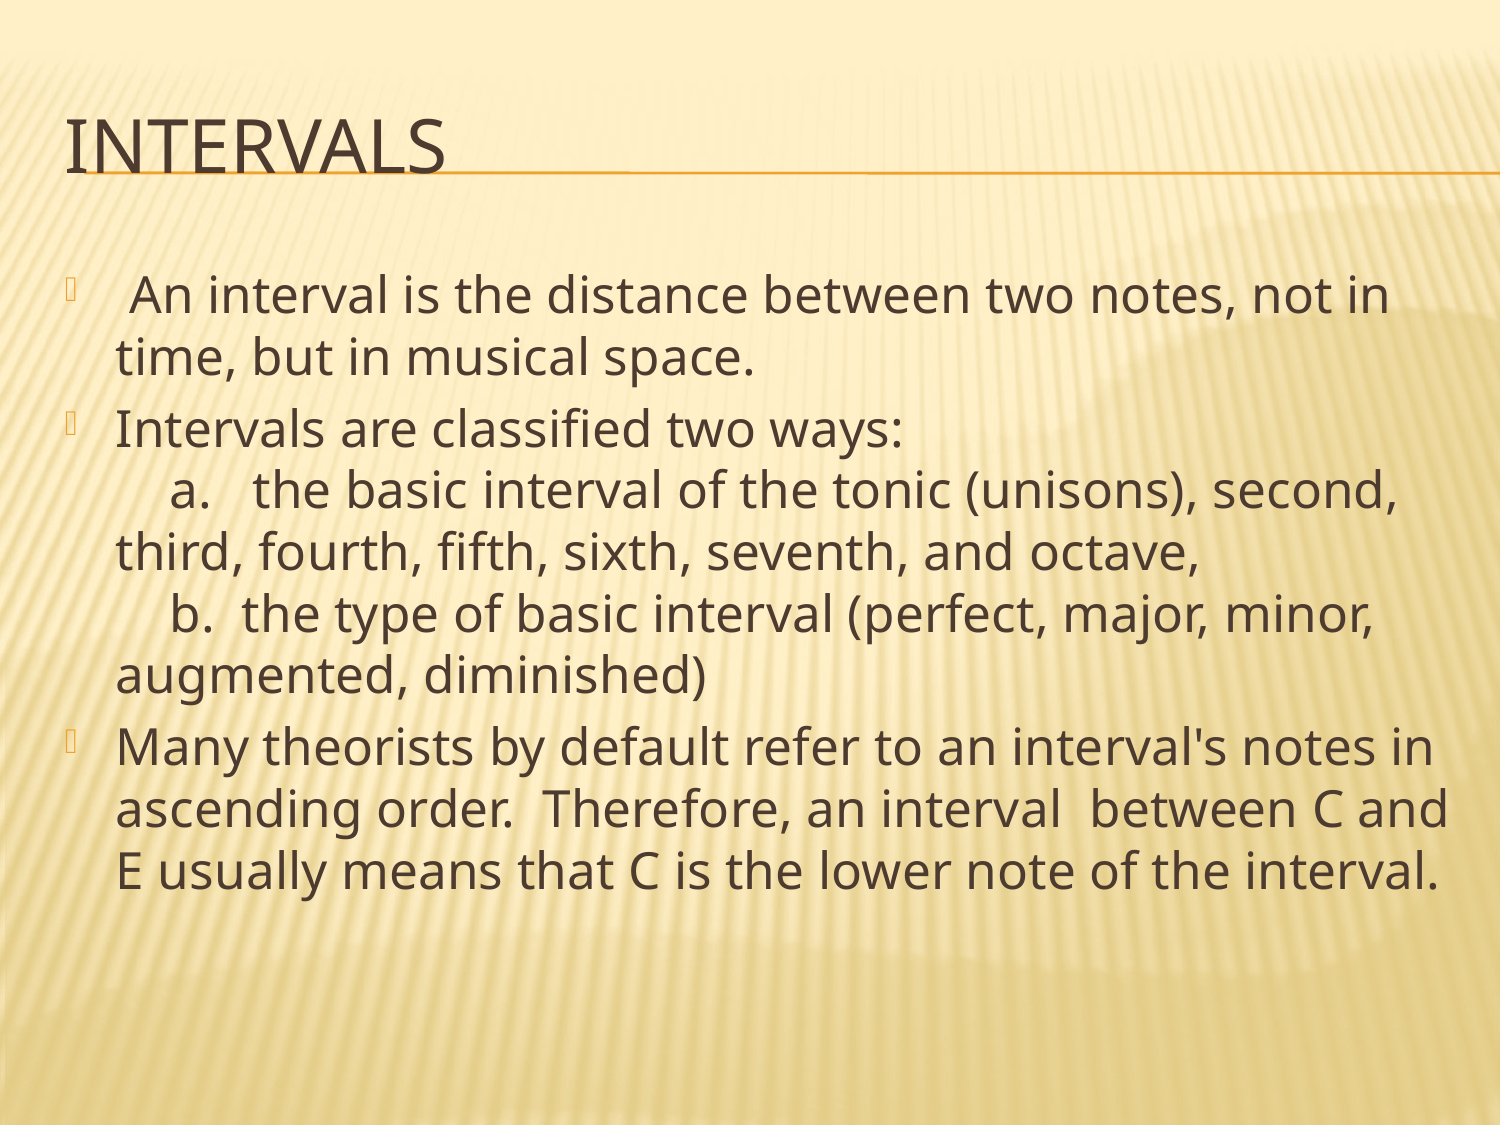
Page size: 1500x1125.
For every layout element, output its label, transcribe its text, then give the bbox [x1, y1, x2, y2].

title intervals [50, 75, 1475, 213]
list An interval is the distance between two notes, not in time, but in musical space. Intervals are classified two ways: a. the basic interval of the tonic (unisons), second, third, fourth, fifth, sixth, seventh, and octave, b. the type of basic interval (perfect, major, minor, augmented, diminished) Many theorists by default refer to an interval's notes in ascending order. Therefore, an interval between C and E usually means that C is the lower note of the interval. [50, 254, 1475, 998]
